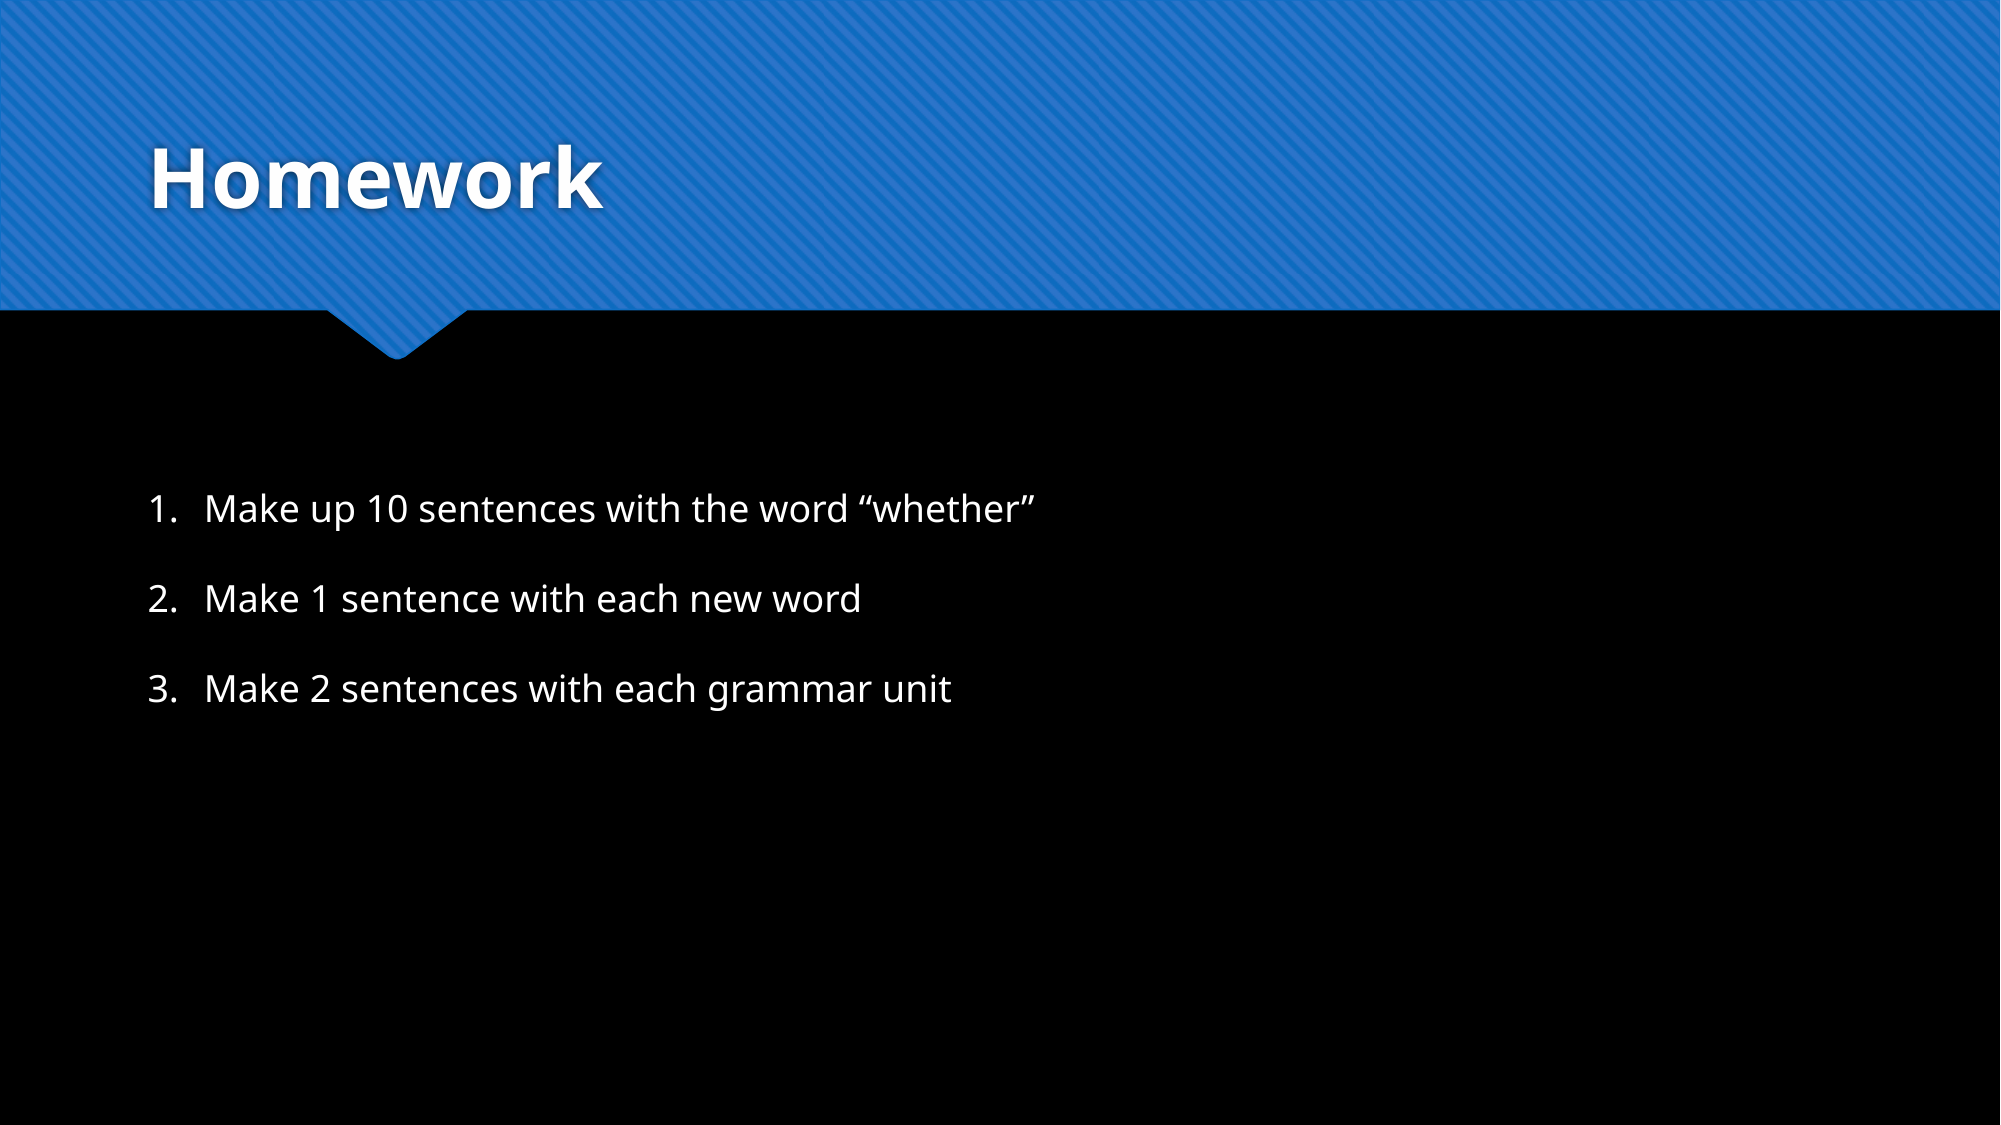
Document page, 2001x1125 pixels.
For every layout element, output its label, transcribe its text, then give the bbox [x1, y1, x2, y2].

title Homework [132, 73, 1868, 233]
text_box Make up 10 sentences with the word “whether” Make 1 sentence with each new word Make 2 sentences with each grammar unit [132, 432, 1895, 808]
